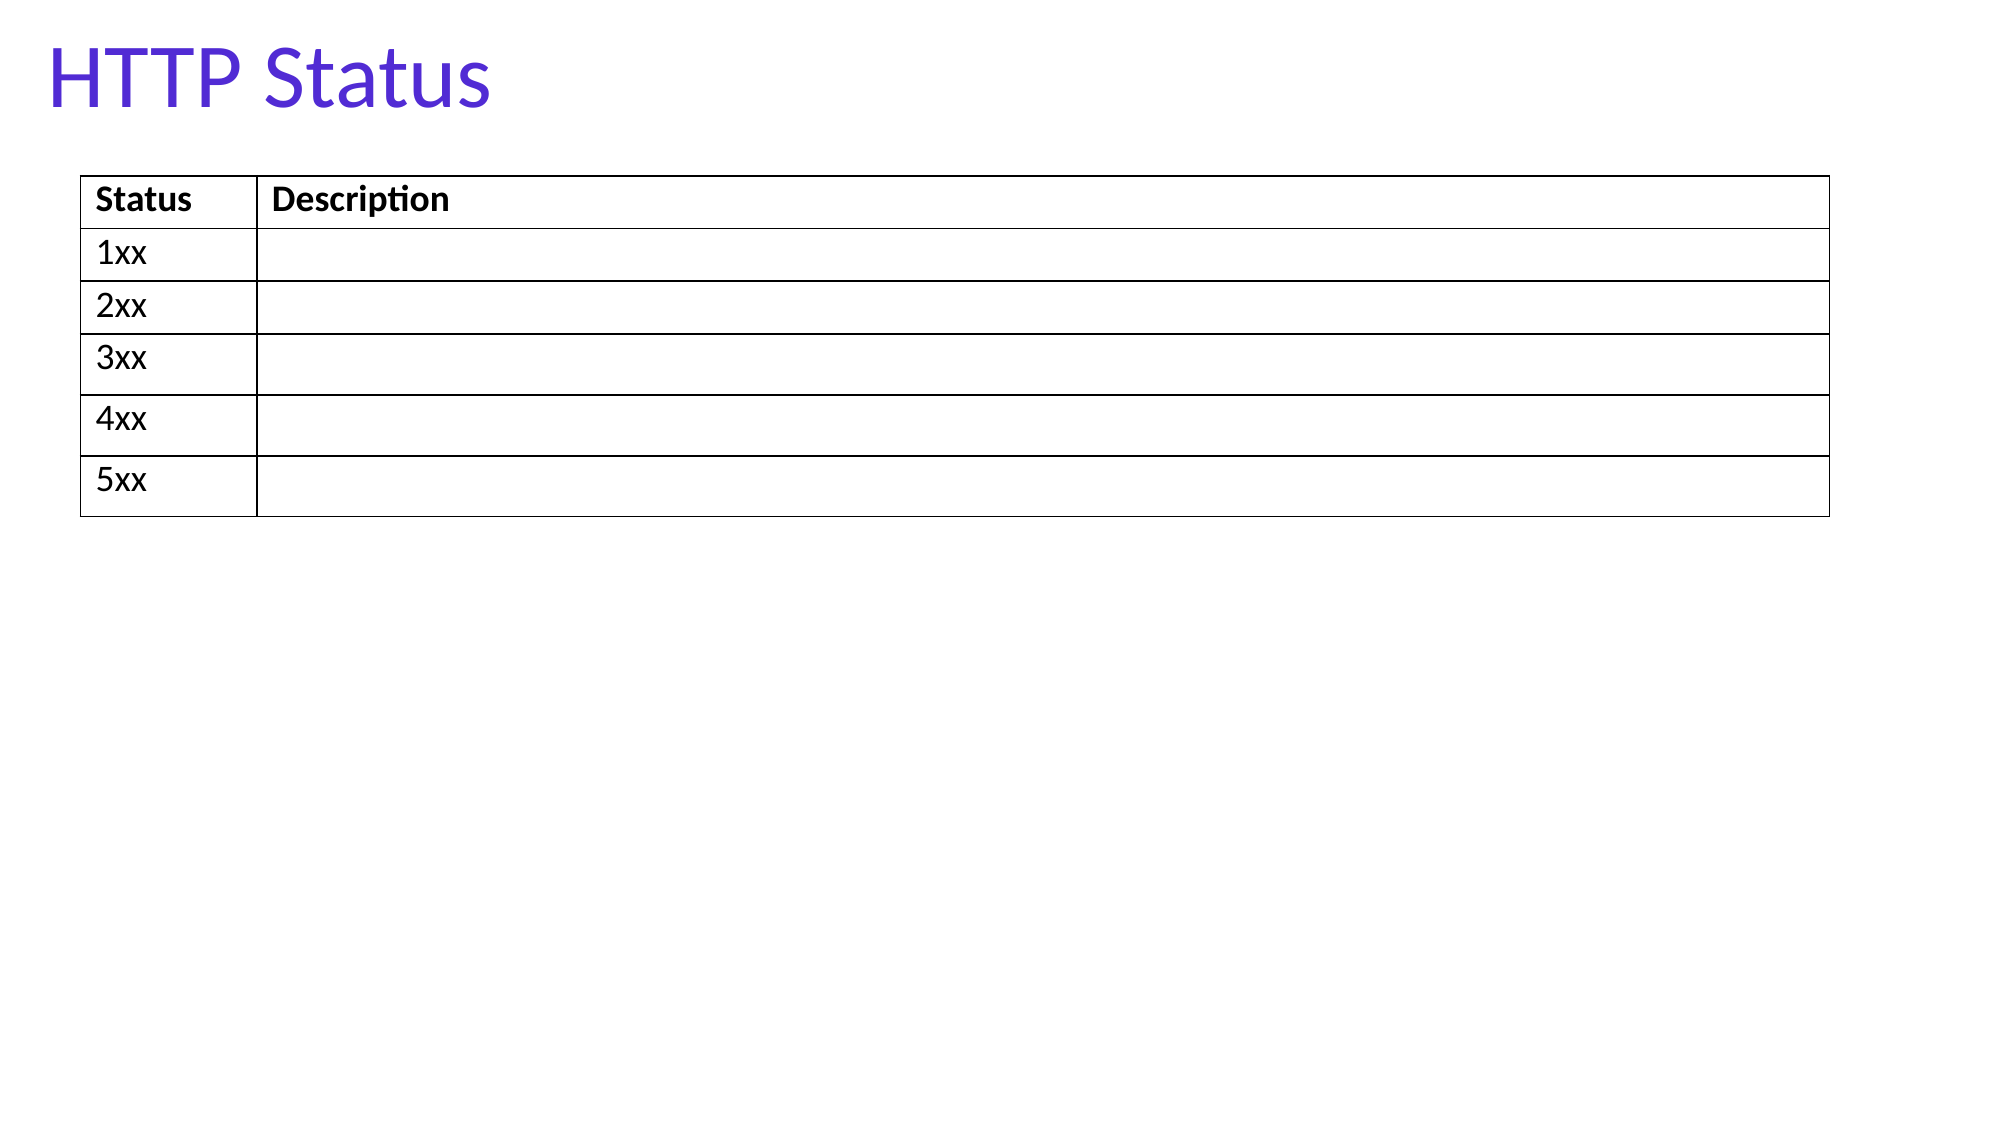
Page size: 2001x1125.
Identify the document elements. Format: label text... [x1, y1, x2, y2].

table_cell 3xx [81, 335, 256, 394]
table_cell 4xx [81, 396, 256, 455]
table_cell [258, 396, 1829, 455]
table_cell [258, 229, 1829, 280]
table_cell 2xx [81, 282, 256, 333]
table_cell 5xx [81, 457, 256, 516]
table_header Status [81, 177, 256, 228]
table_cell [258, 282, 1829, 333]
table_cell [258, 457, 1829, 516]
table_cell [258, 335, 1829, 394]
text_box HTTP Status [32, 21, 1779, 129]
table_header Description [258, 177, 1829, 228]
table_cell 1xx [81, 229, 256, 280]
